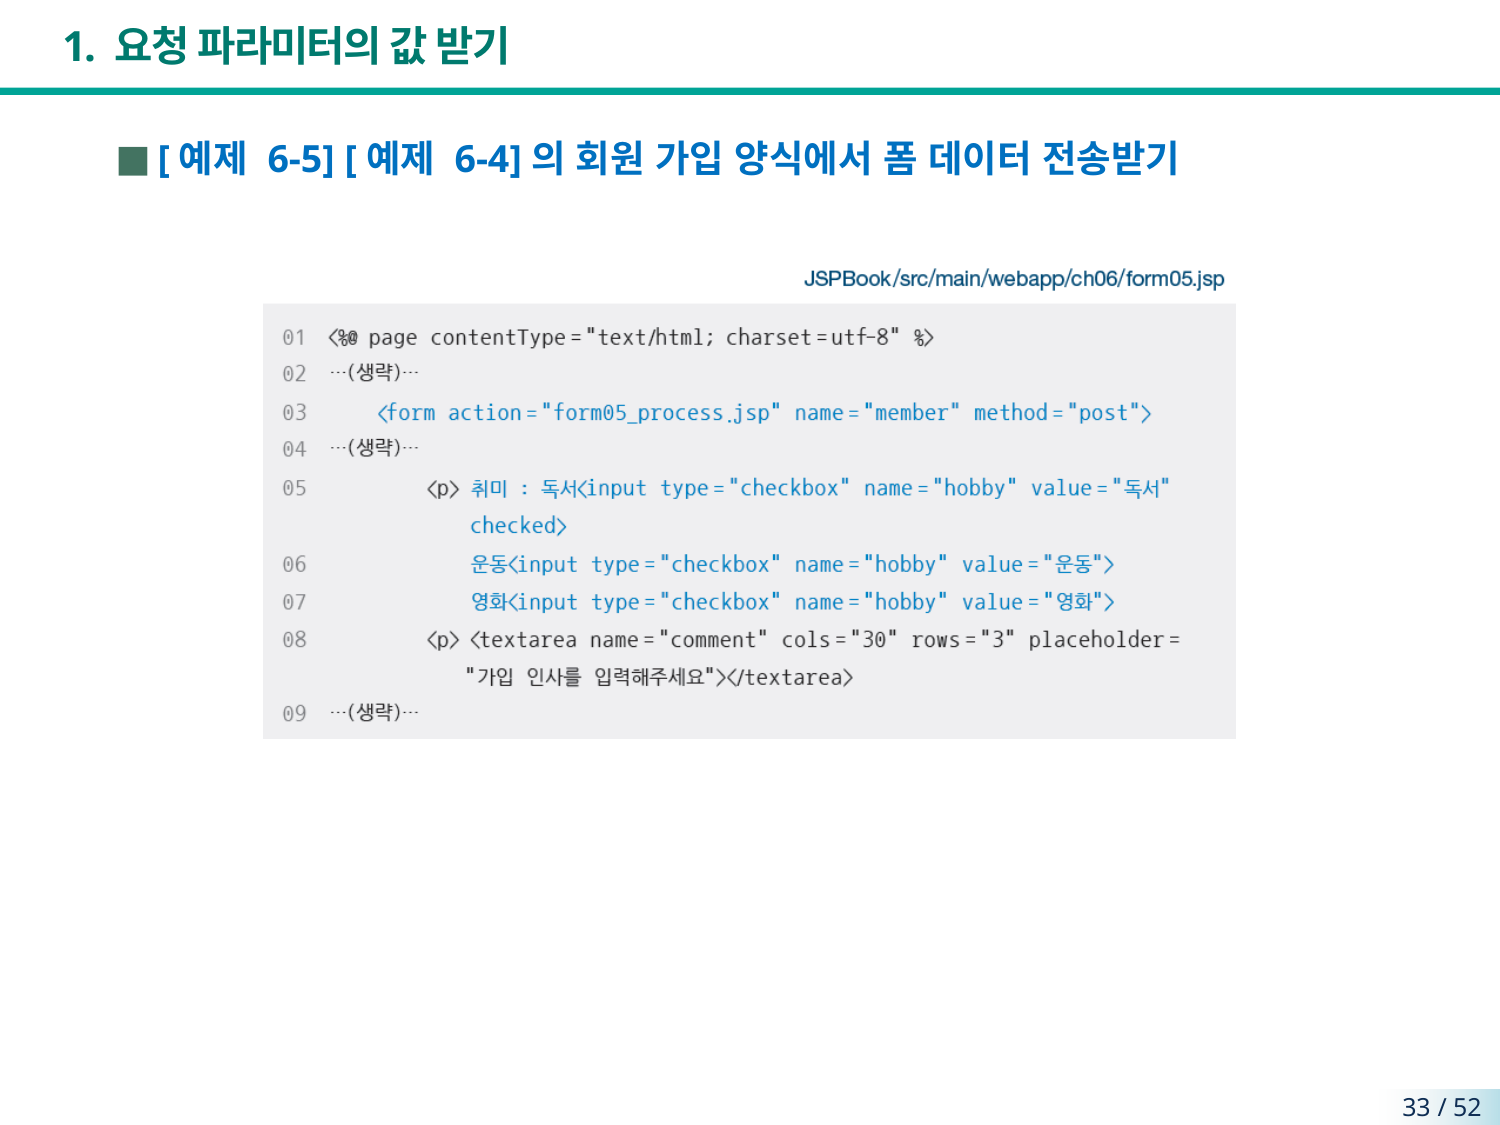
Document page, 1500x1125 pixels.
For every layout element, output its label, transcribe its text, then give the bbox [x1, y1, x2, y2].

title 1. 요청 파라미터의 값 받기 [47, 5, 1325, 84]
picture [263, 259, 1237, 739]
list [예제 6-5] [예제 6-4]의 회원 가입 양식에서 폼 데이터 전송받기 [100, 127, 1459, 1050]
